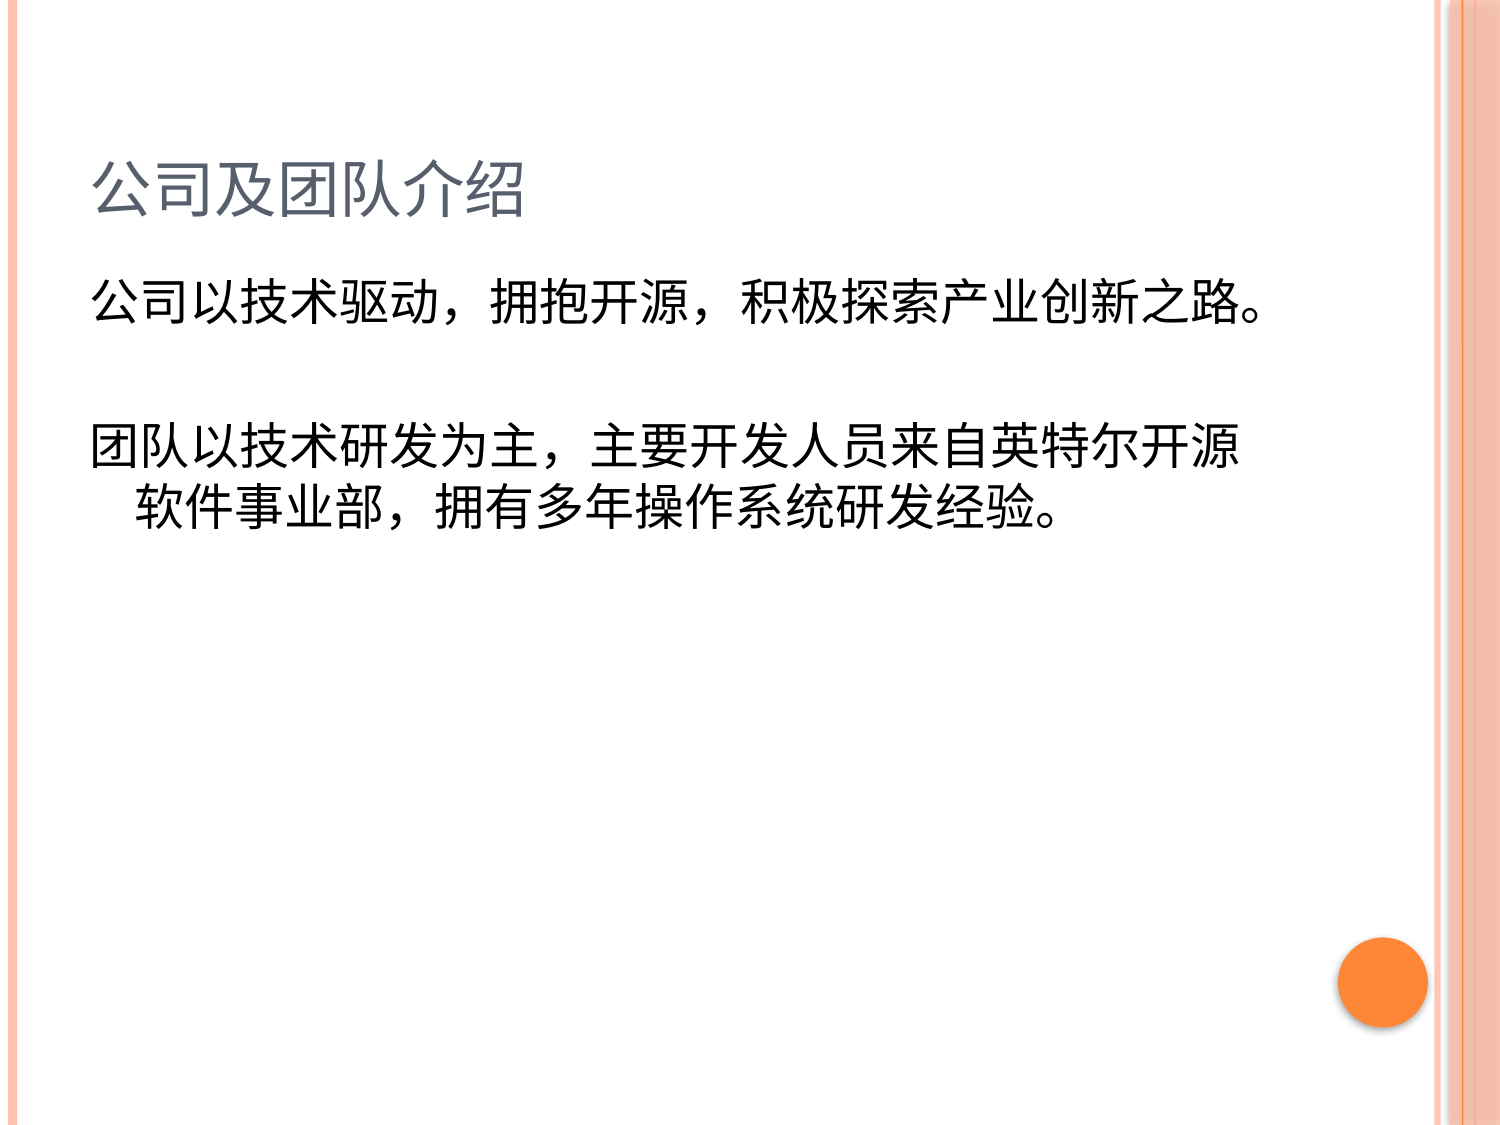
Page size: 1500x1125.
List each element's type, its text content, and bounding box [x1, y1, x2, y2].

title 公司及团队介绍 [75, 45, 1300, 233]
list 公司以技术驱动，拥抱开源，积极探索产业创新之路。 团队以技术研发为主，主要开发人员来自英特尔开源软件事业部，拥有多年操作系统研发经验。 [75, 262, 1300, 1062]
